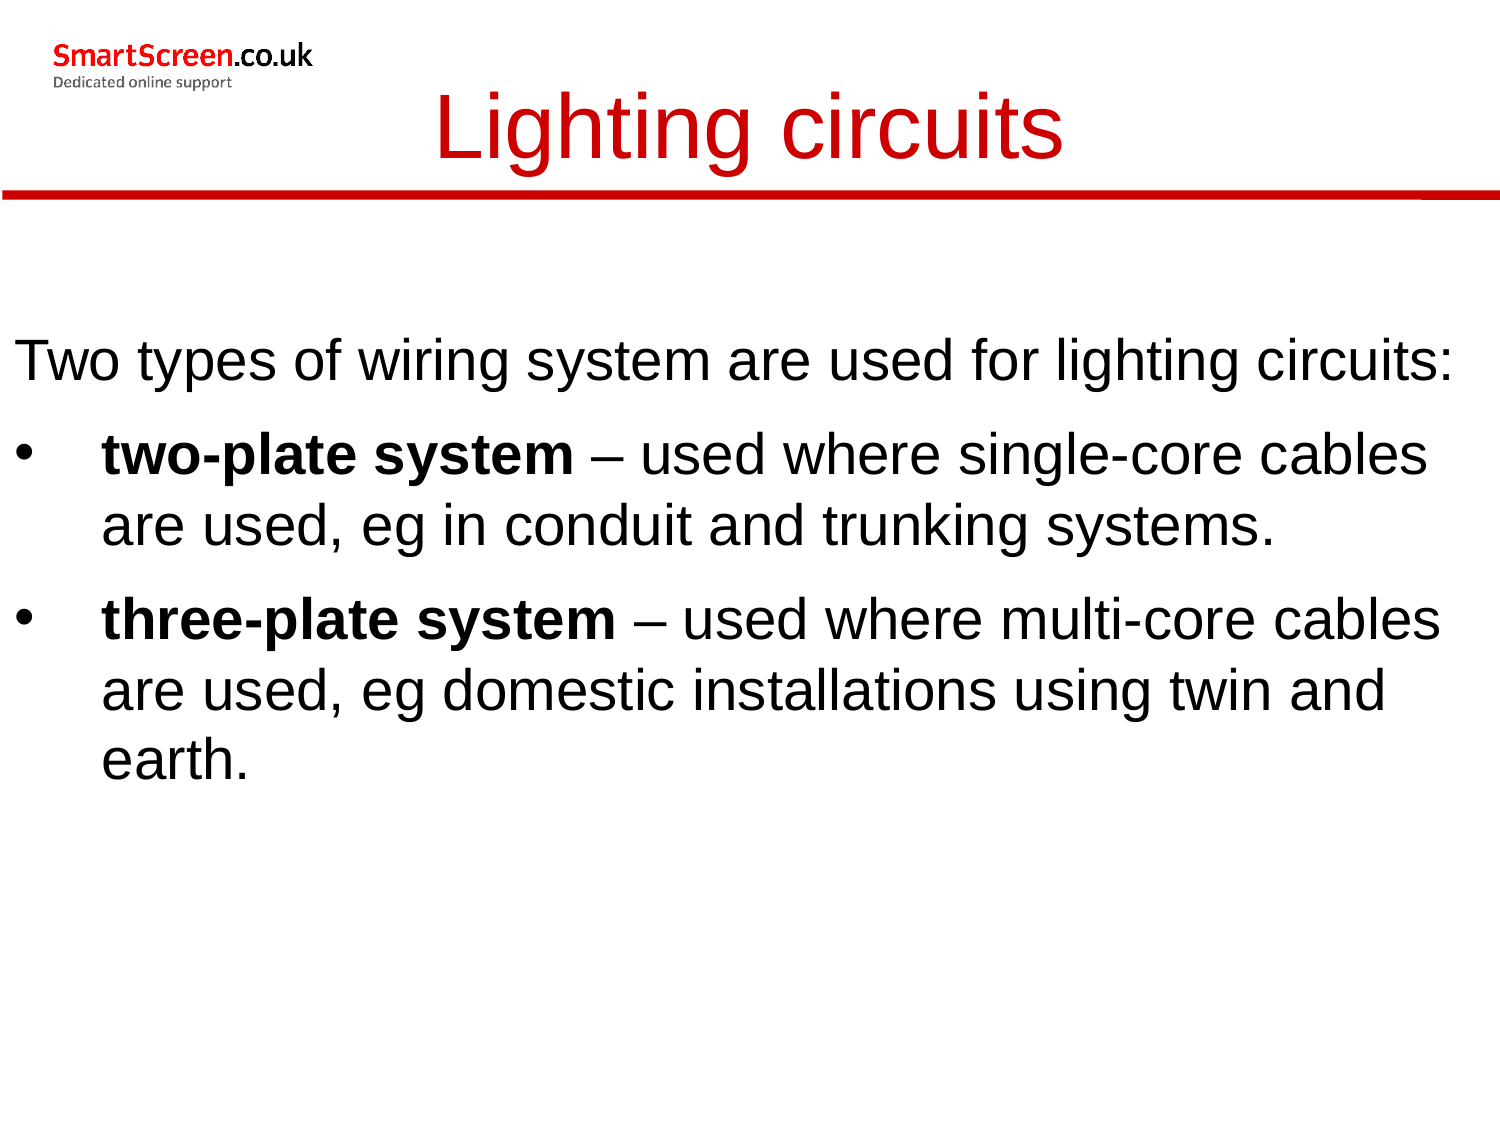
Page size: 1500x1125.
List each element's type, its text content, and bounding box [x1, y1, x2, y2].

text_box Lighting circuits [0, 41, 1500, 203]
text_box Two types of wiring system are used for lighting circuits: two-plate system – used where single-core cables are used, eg in conduit and trunking systems. three-plate system – used where multi-core cables are used, eg domestic installations using twin and earth. [0, 314, 1500, 799]
